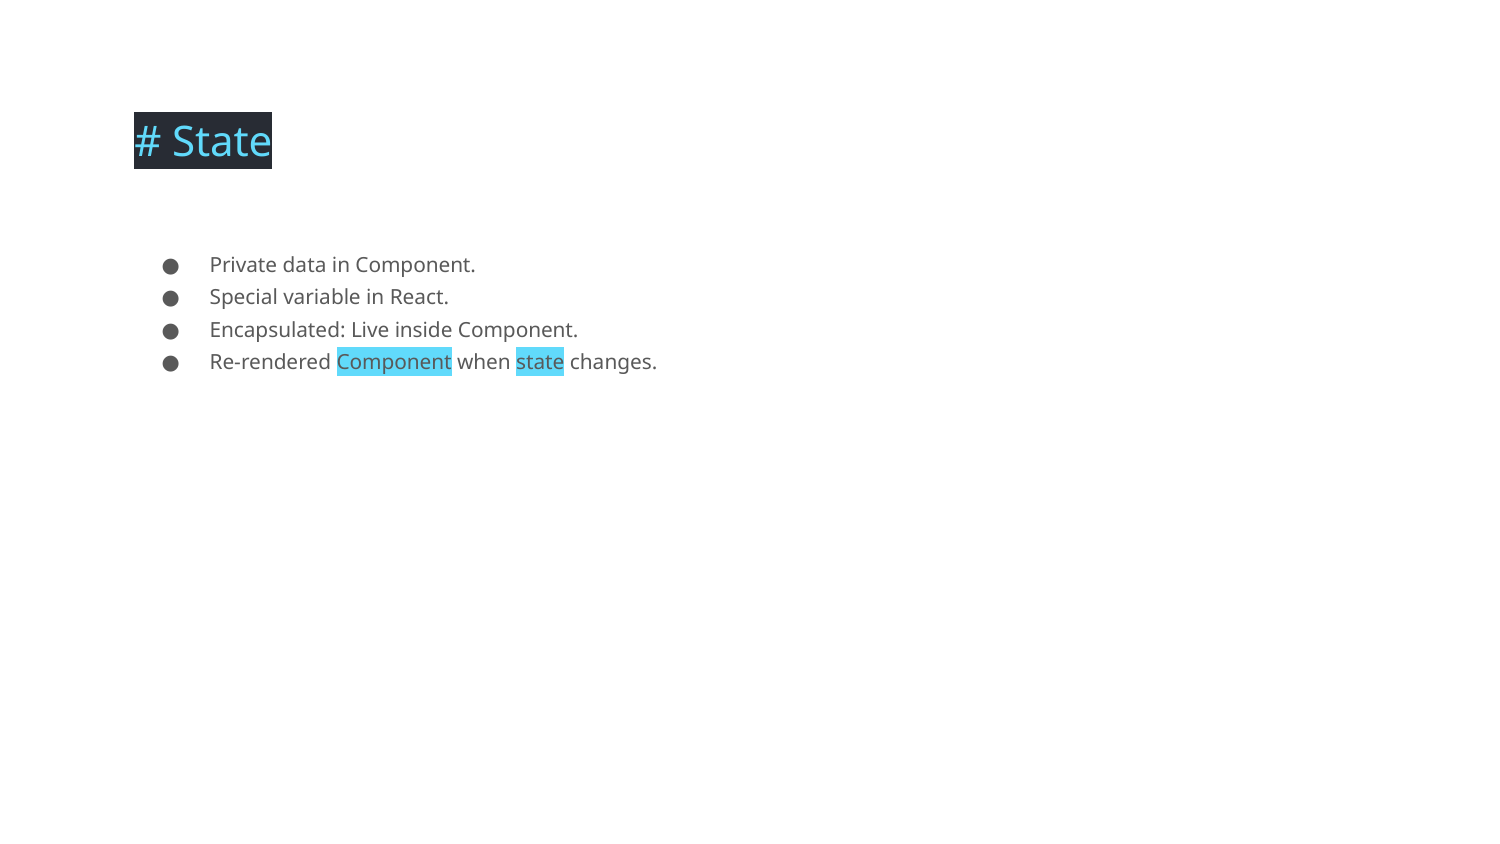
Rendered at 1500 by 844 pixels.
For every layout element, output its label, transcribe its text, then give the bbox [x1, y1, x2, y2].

title # State [119, 97, 1381, 185]
list Private data in Component. Special variable in React. Encapsulated: Live inside Component. Re-rendered Component when state changes. [119, 230, 1381, 712]
